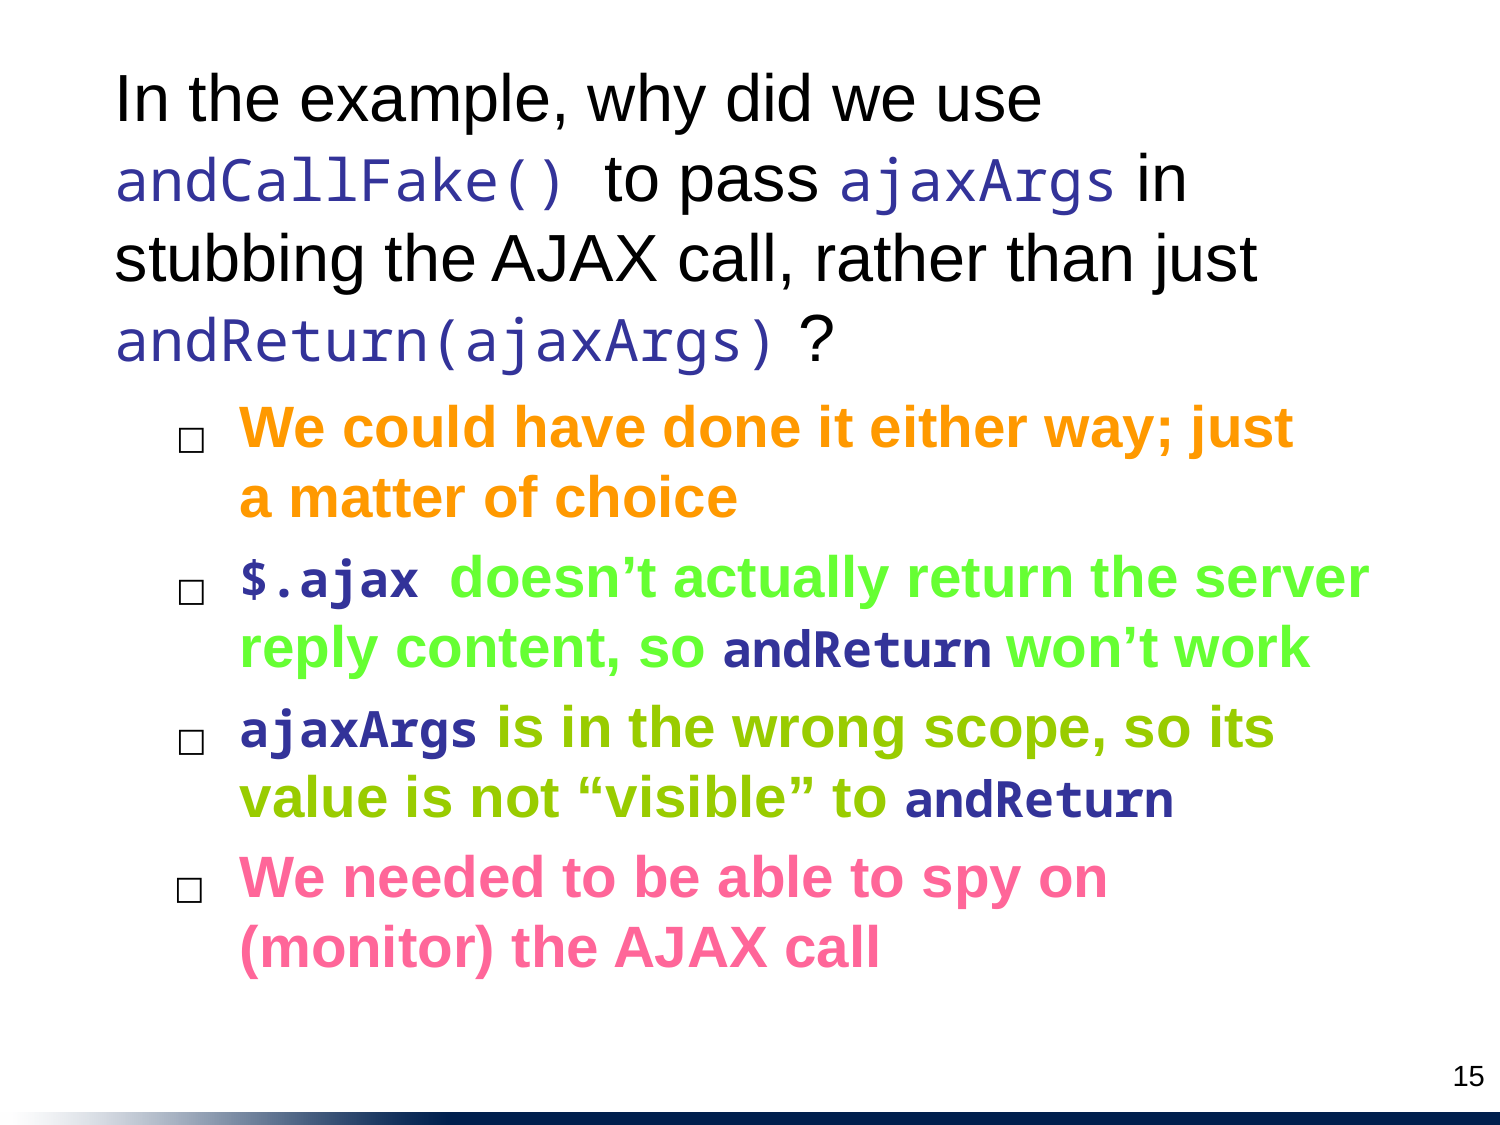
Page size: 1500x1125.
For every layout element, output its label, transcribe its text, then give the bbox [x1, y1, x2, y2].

slide_number 15 [1149, 1049, 1500, 1125]
text_box ajaxArgs is in the wrong scope, so its value is not “visible” to andReturn [225, 681, 1325, 831]
text_box In the example, why did we use andCallFake() to pass ajaxArgs in stubbing the AJAX call, rather than just andReturn(ajaxArgs) ? [99, 47, 1325, 383]
text_box ☐ [161, 548, 222, 624]
text_box ☐ [161, 698, 222, 774]
text_box We needed to be able to spy on (monitor) the AJAX call [225, 831, 1325, 987]
text_box ☐ [159, 845, 220, 921]
text_box $.ajax doesn’t actually return the server reply content, so andReturn won’t work [224, 531, 1393, 687]
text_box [157, 381, 1326, 539]
picture [0, 1112, 1149, 1125]
